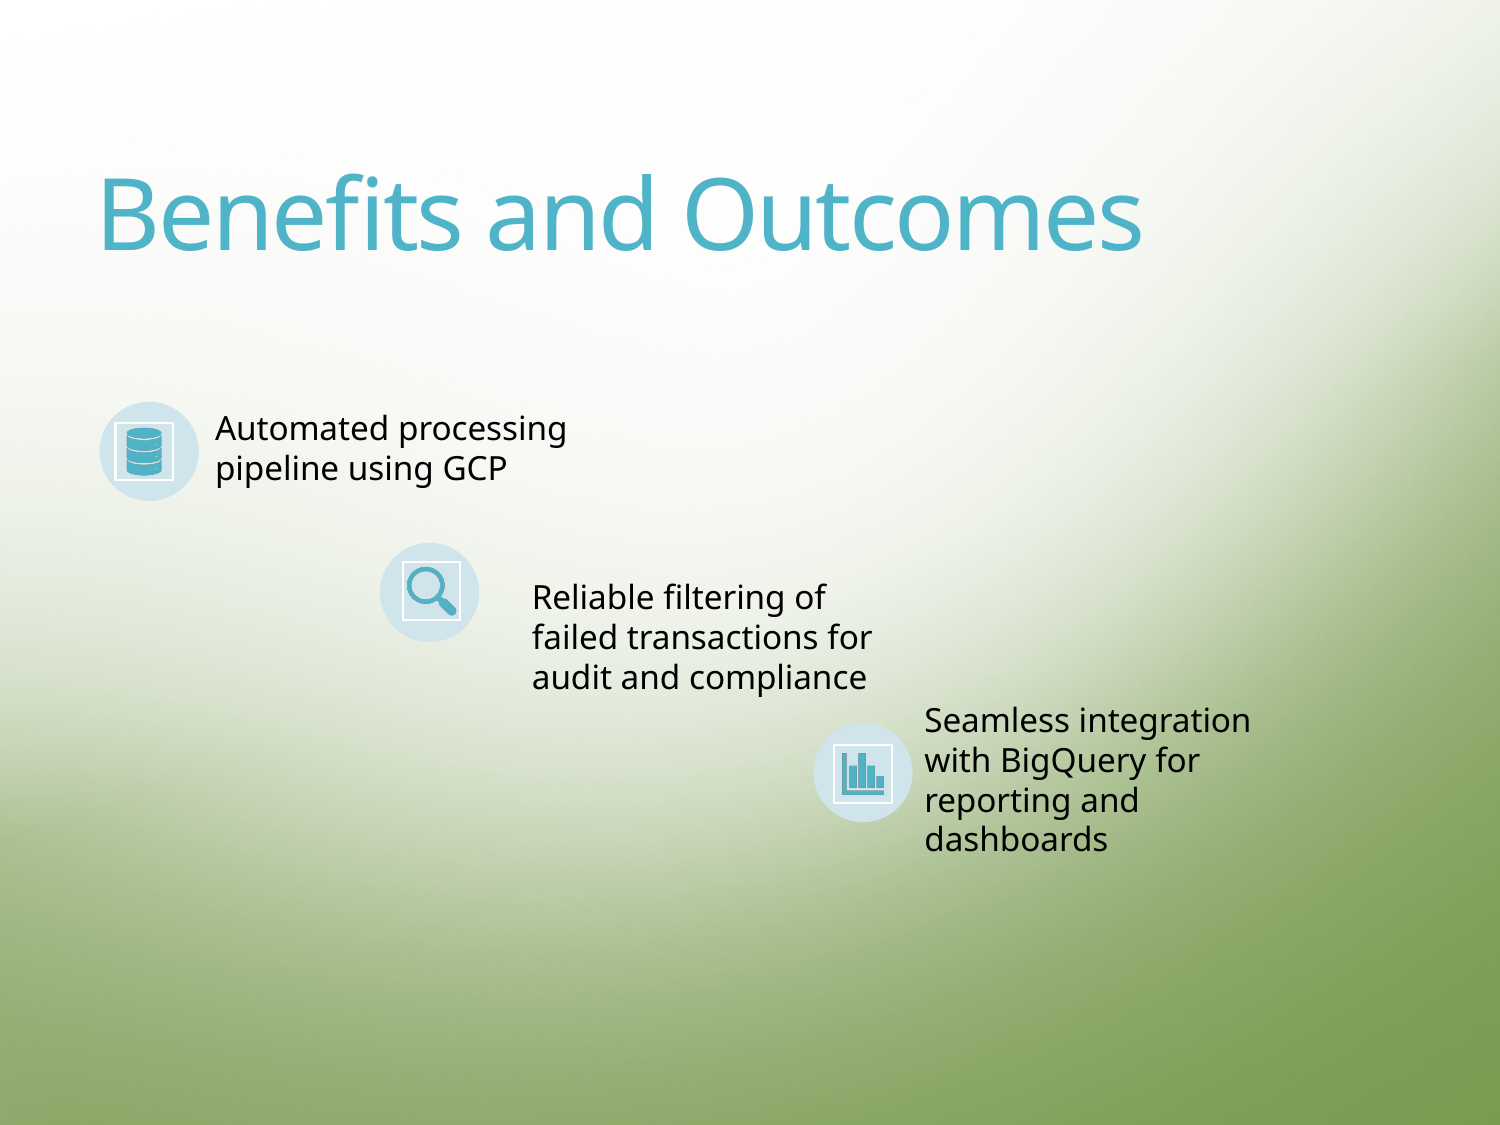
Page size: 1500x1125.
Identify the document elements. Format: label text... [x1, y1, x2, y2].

title Benefits and Outcomes [80, 81, 1407, 354]
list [82, 326, 1407, 945]
